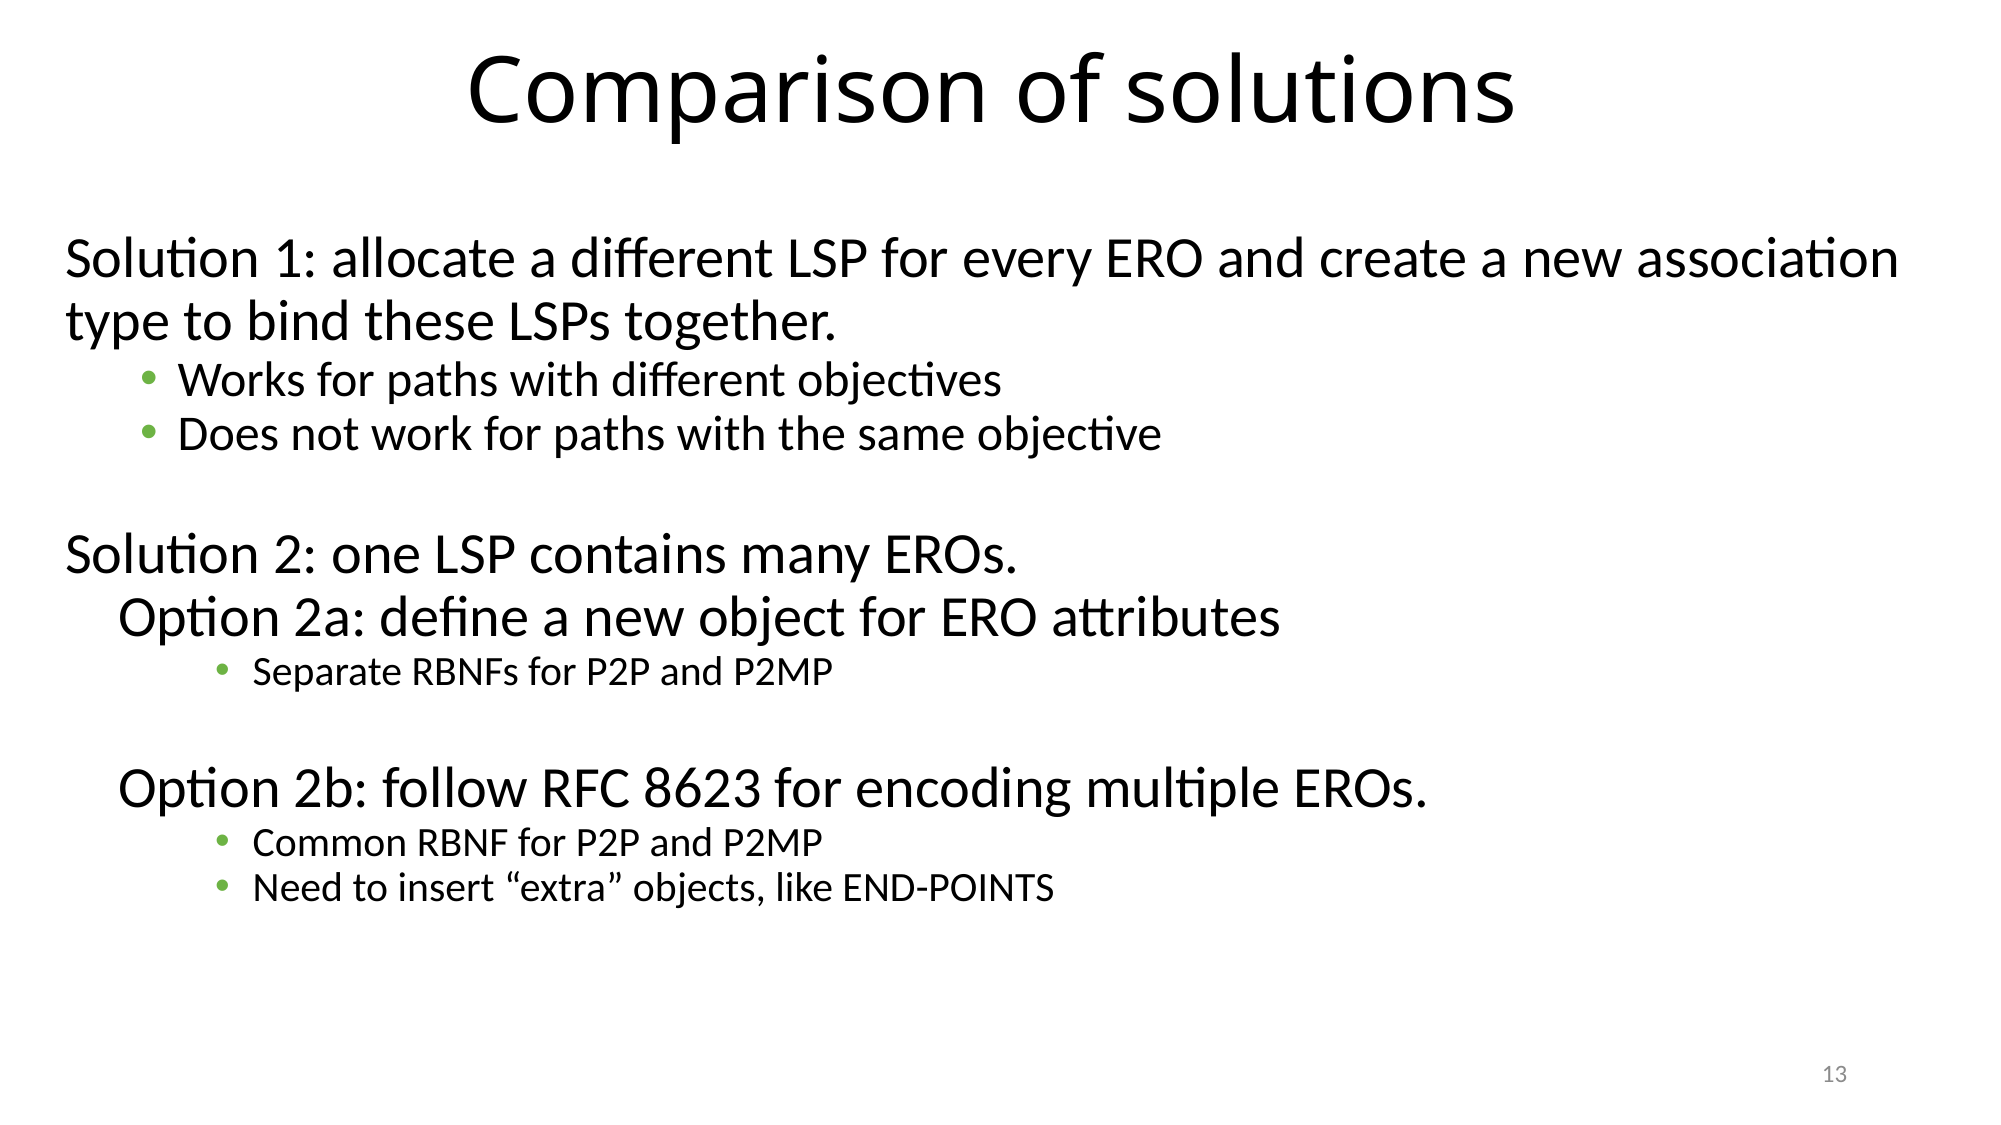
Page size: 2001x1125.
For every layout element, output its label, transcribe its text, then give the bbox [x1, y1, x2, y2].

slide_number 13 [1412, 1042, 1863, 1103]
list Solution 1: allocate a different LSP for every ERO and create a new association type to bind these LSPs together. Works for paths with different objectives Does not work for paths with the same objective Solution 2: one LSP contains many EROs. Option 2a: define a new object for ERO attributes Separate RBNFs for P2P and P2MP Option 2b: follow RFC 8623 for encoding multiple EROs. Common RBNF for P2P and P2MP Need to insert “extra” objects, like END-POINTS [50, 219, 1919, 1035]
title Comparison of solutions [287, 24, 1697, 162]
